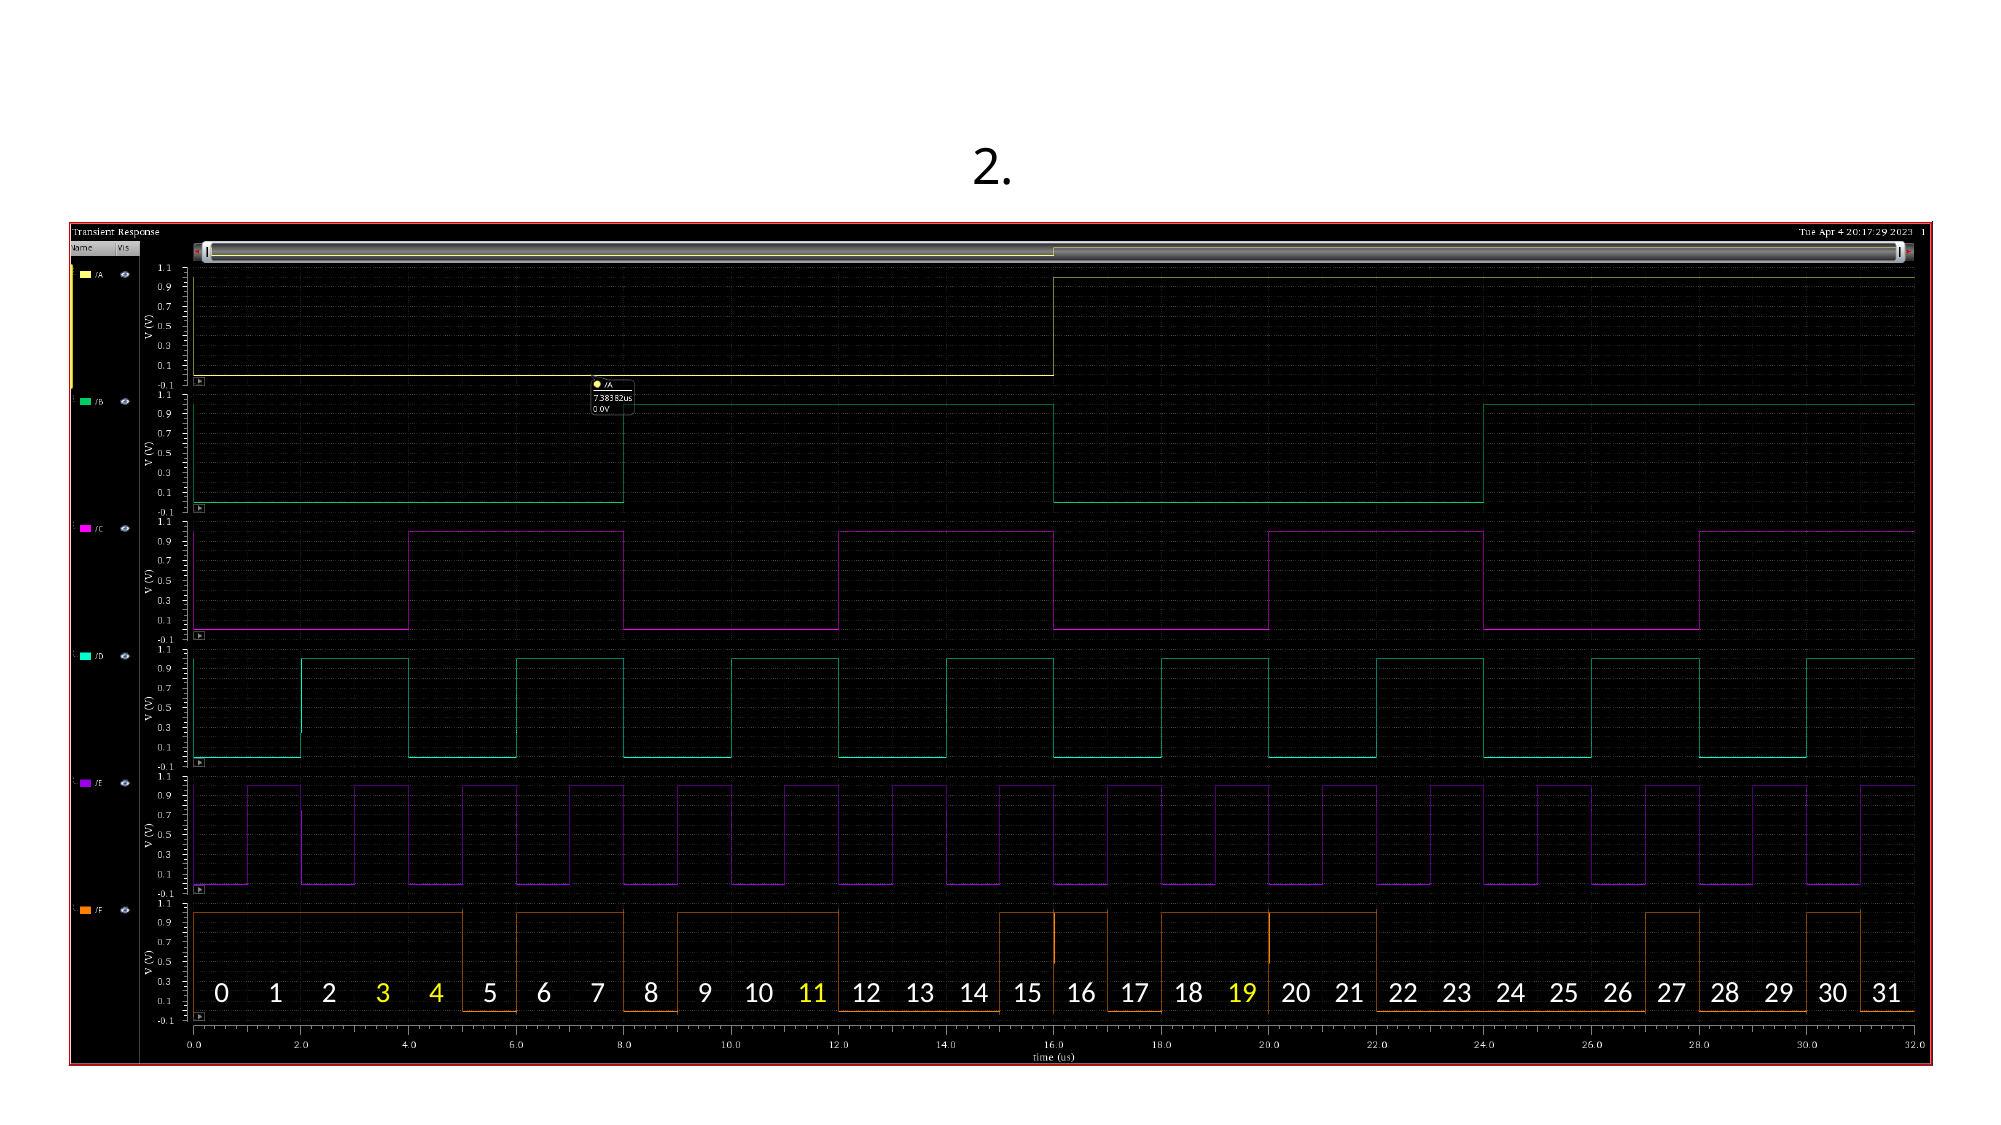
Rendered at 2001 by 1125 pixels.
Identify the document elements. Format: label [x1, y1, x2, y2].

list [67, 221, 1933, 1066]
